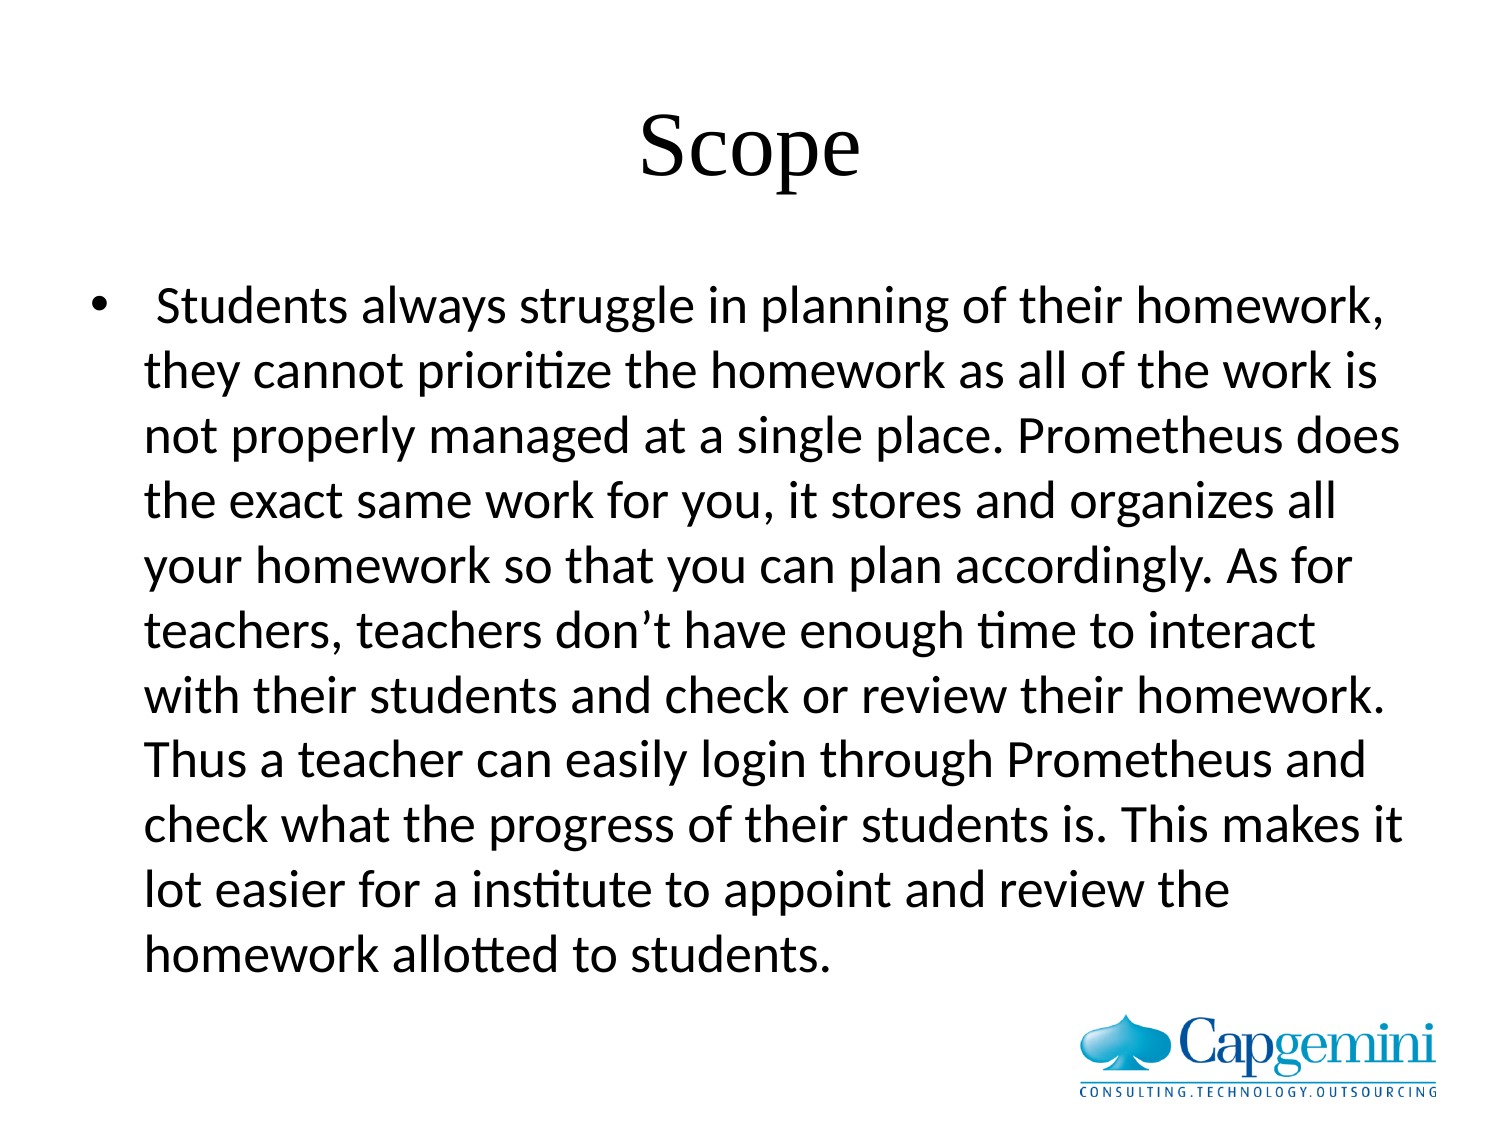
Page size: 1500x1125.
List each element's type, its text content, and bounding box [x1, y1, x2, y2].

title Scope [75, 45, 1425, 233]
picture [1080, 1014, 1436, 1081]
picture [1080, 1084, 1436, 1097]
list Students always struggle in planning of their homework, they cannot prioritize the homework as all of the work is not properly managed at a single place. Prometheus does the exact same work for you, it stores and organizes all your homework so that you can plan accordingly. As for teachers, teachers don’t have enough time to interact with their students and check or review their homework. Thus a teacher can easily login through Prometheus and check what the progress of their students is. This makes it lot easier for a institute to appoint and review the homework allotted to students. [75, 262, 1425, 1005]
